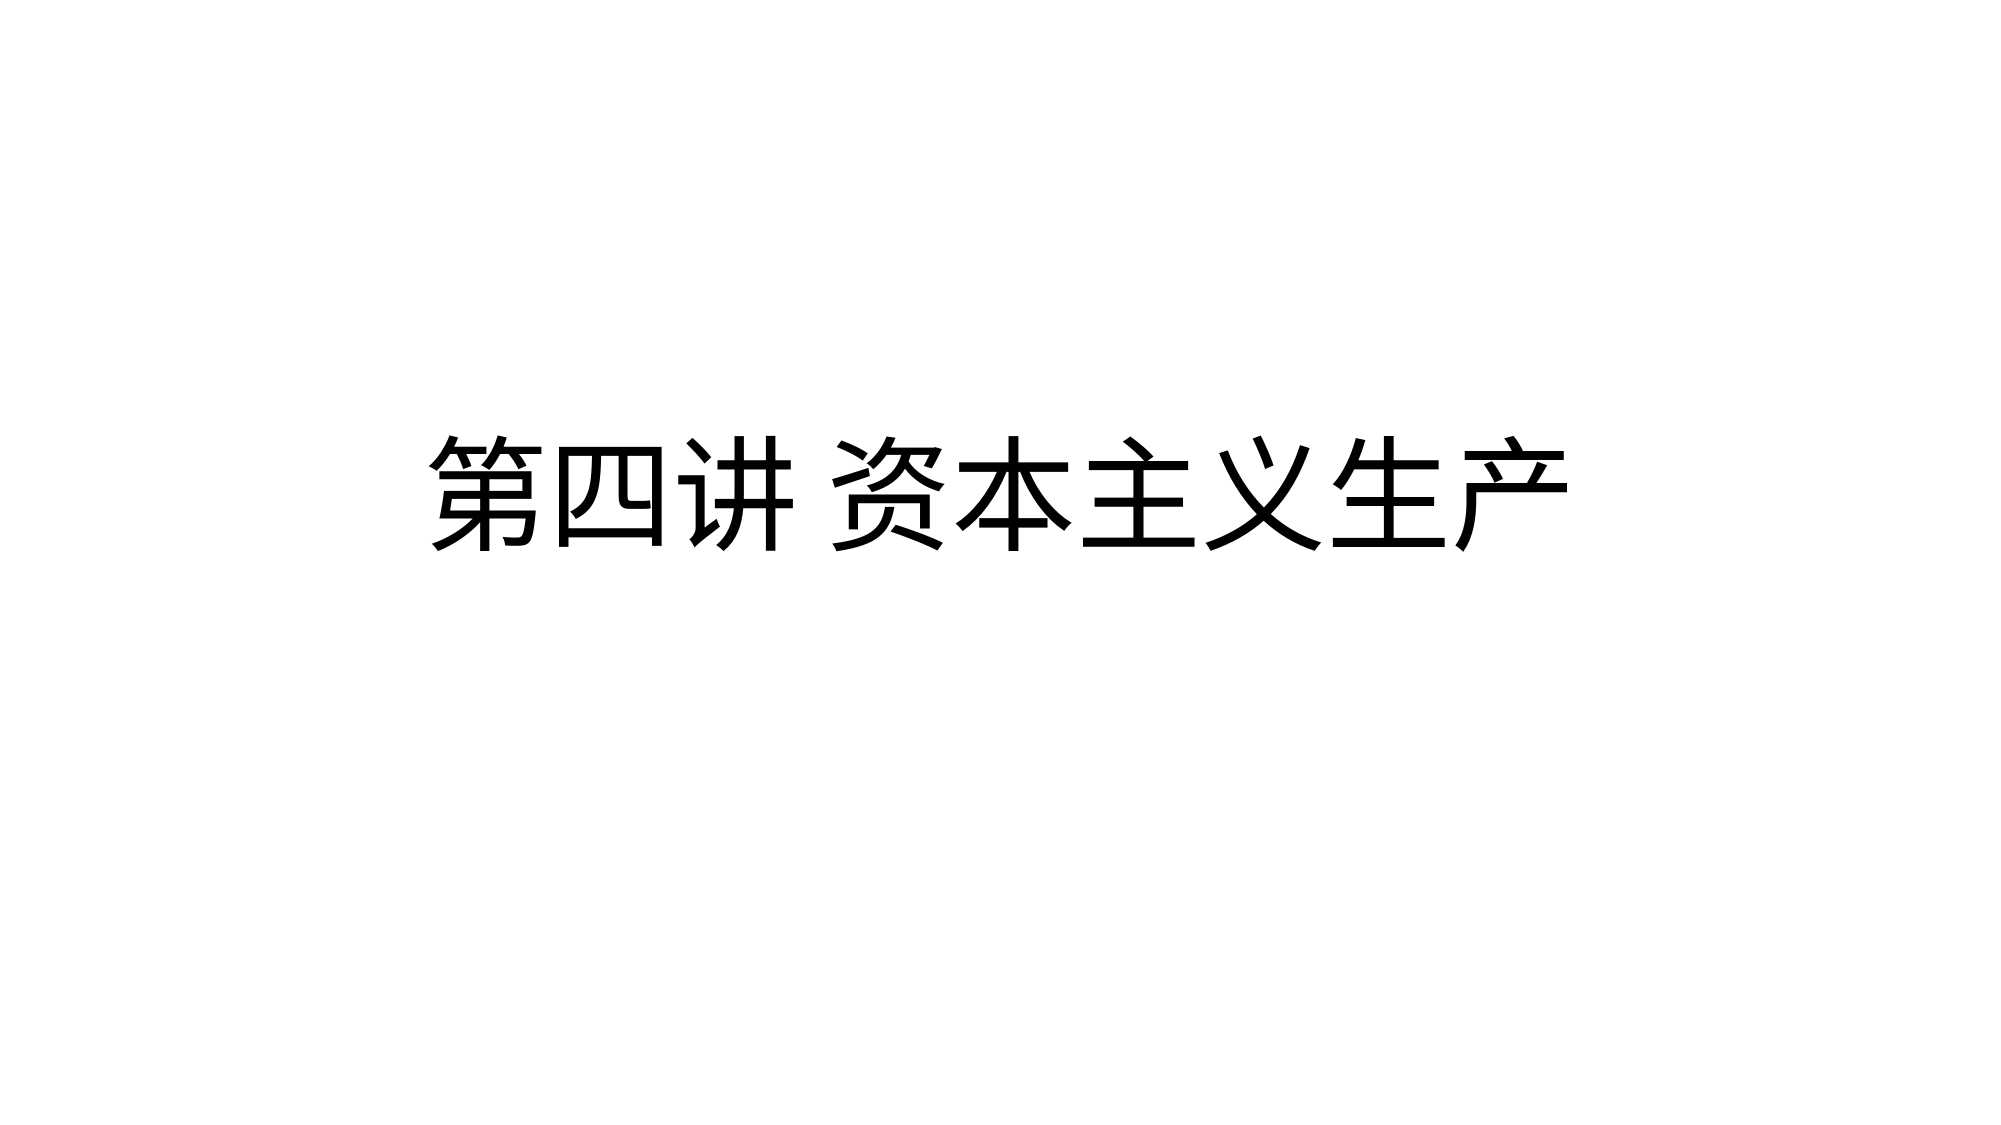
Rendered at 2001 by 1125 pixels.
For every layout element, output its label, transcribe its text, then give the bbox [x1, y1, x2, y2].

title 第四讲 资本主义生产 [249, 184, 1750, 576]
